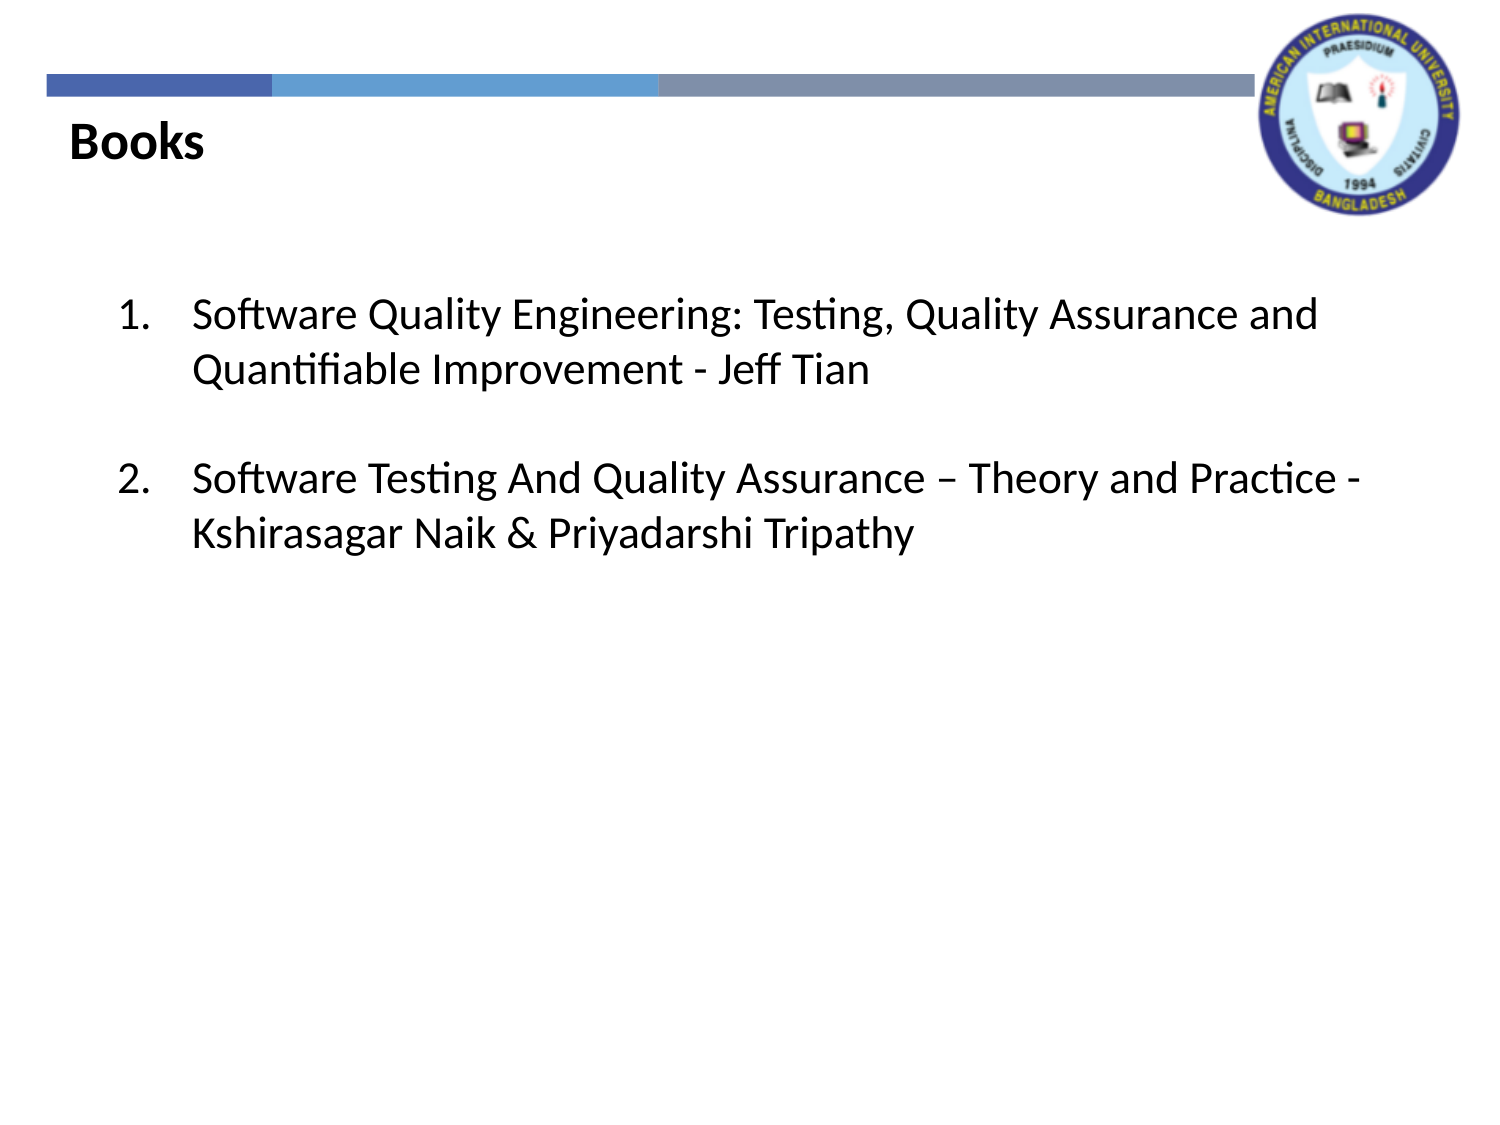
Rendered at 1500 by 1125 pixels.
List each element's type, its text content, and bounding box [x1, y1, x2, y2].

picture [1254, 9, 1465, 221]
text_box Books [54, 97, 586, 179]
text_box Software Quality Engineering: Testing, Quality Assurance and Quantifiable Improvement - Jeff Tian Software Testing And Quality Assurance – Theory and Practice - Kshirasagar Naik & Priyadarshi Tripathy [102, 275, 1398, 566]
